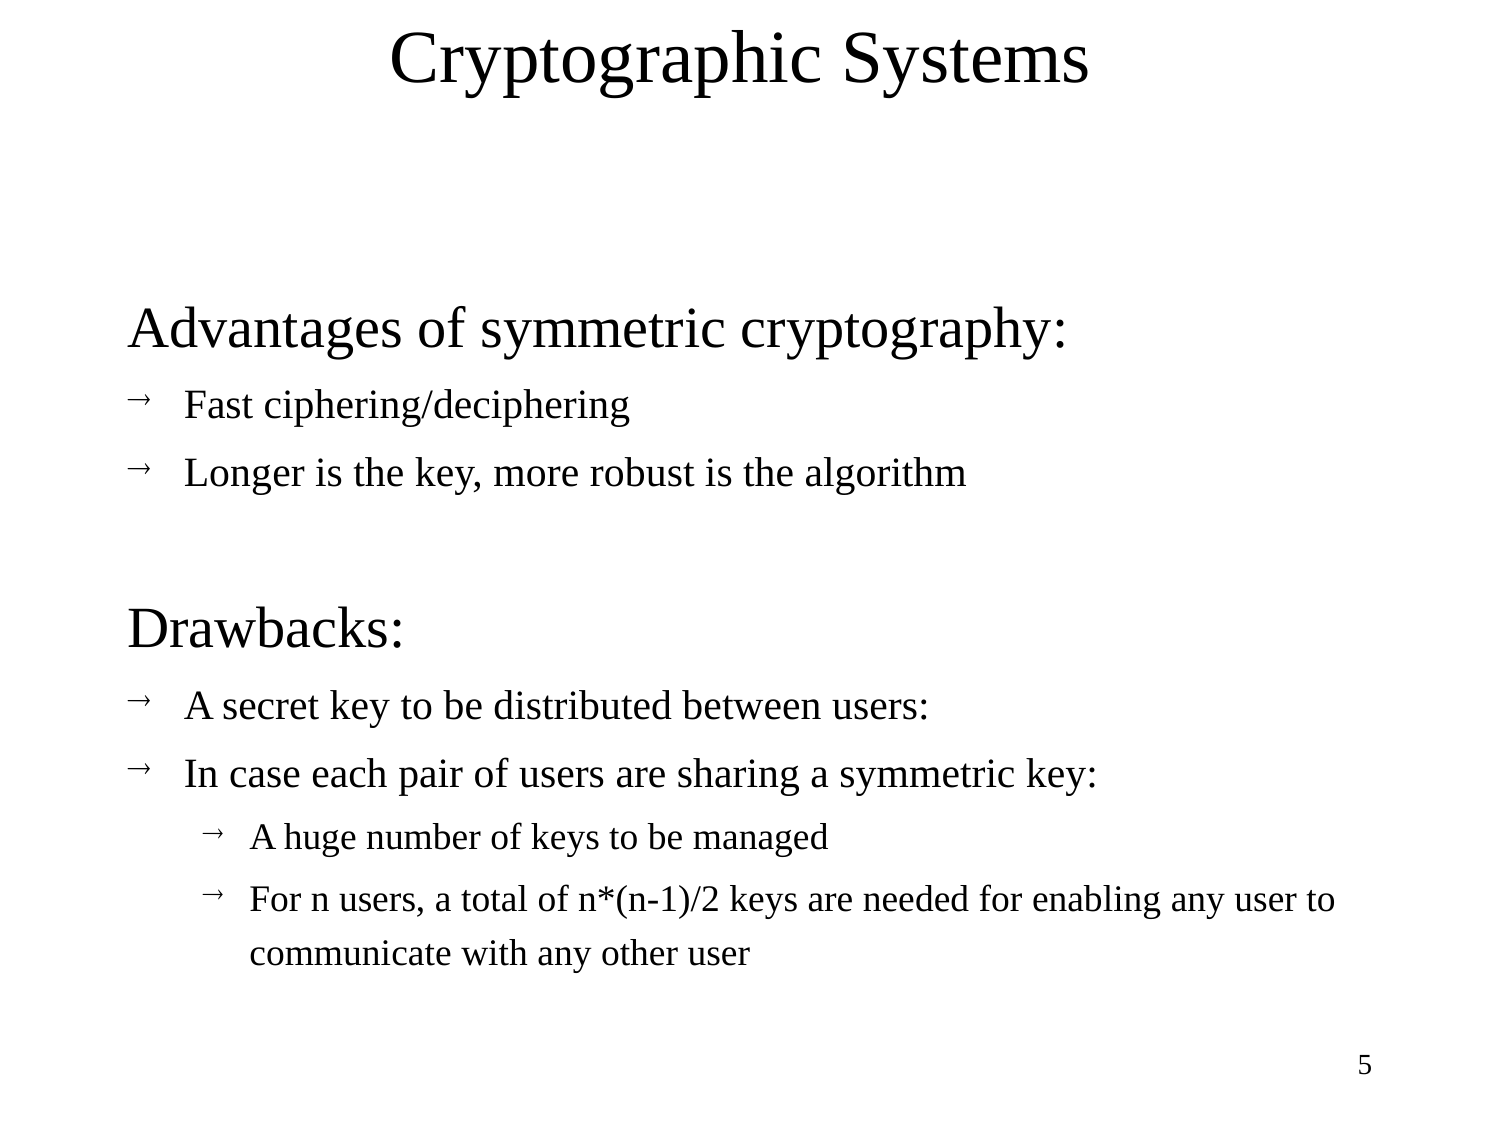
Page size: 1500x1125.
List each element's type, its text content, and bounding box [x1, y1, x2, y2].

slide_number 5 [1074, 1024, 1388, 1101]
list Advantages of symmetric cryptography: Fast ciphering/deciphering Longer is the key, more robust is the algorithm Drawbacks: A secret key to be distributed between users: In case each pair of users are sharing a symmetric key: A huge number of keys to be managed For n users, a total of n*(n-1)/2 keys are needed for enabling any user to communicate with any other user [112, 267, 1388, 943]
title Cryptographic Systems [75, 0, 1425, 112]
